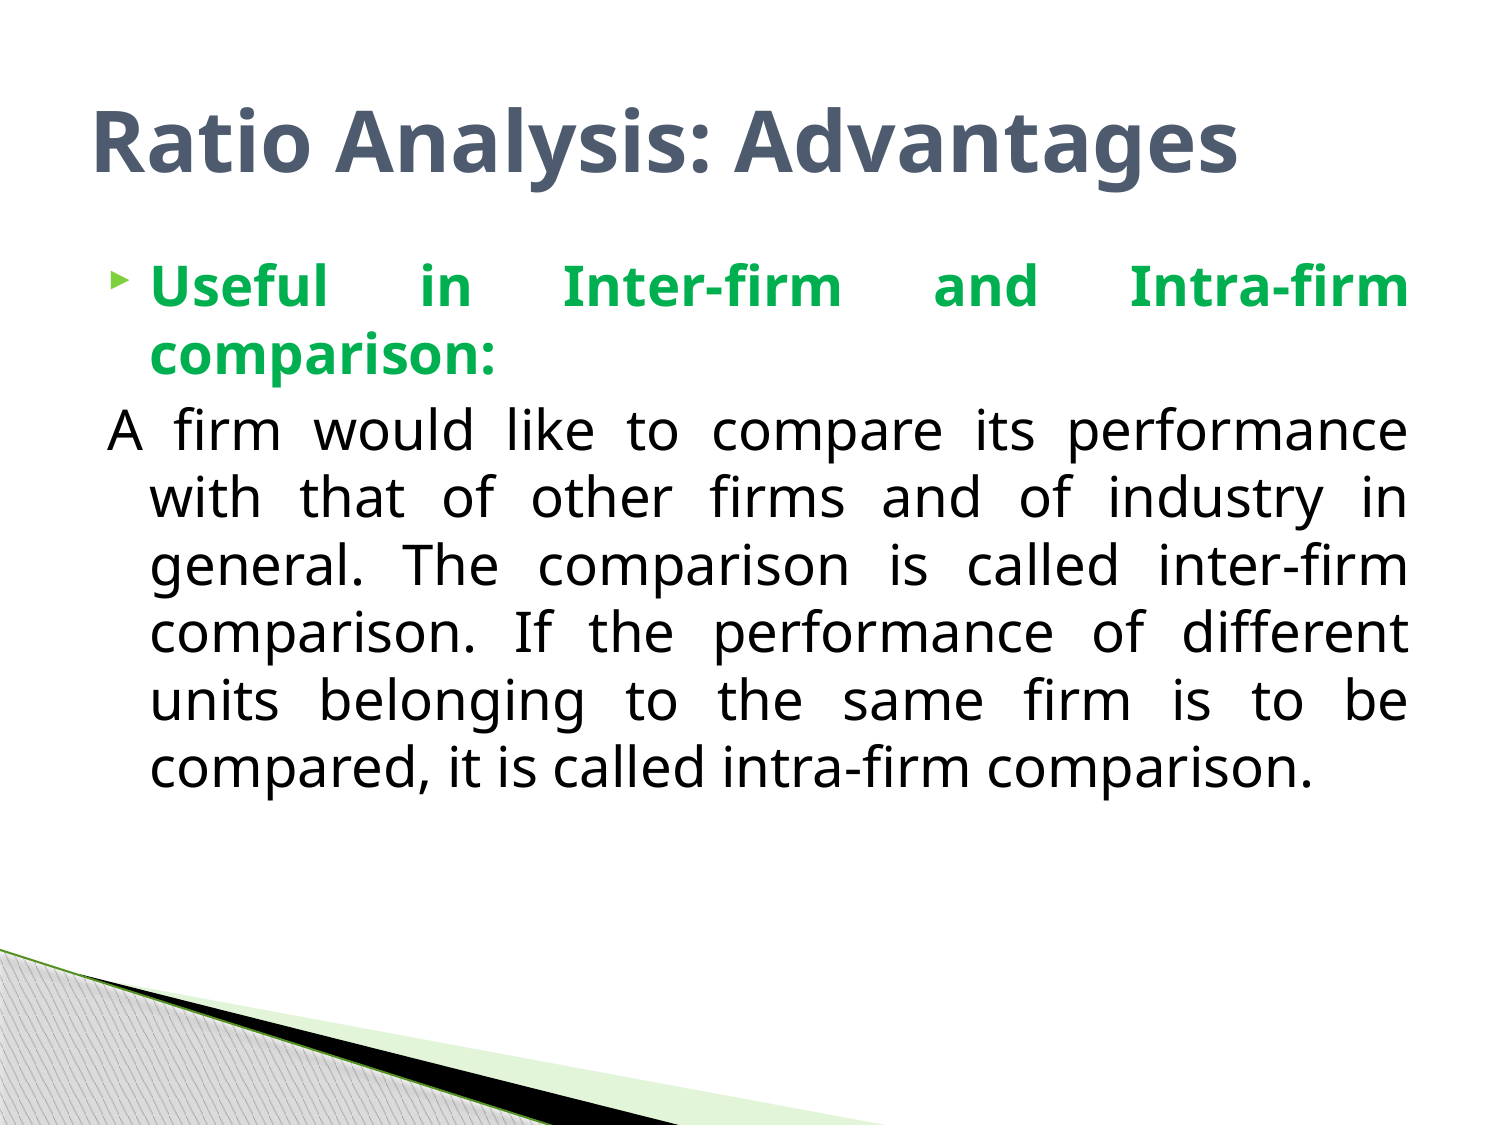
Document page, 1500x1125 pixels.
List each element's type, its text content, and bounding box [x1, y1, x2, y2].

title Ratio Analysis: Advantages [75, 45, 1425, 233]
list Useful in Inter-firm and Intra-firm comparison: A firm would like to compare its performance with that of other firms and of industry in general. The comparison is called inter-firm comparison. If the performance of different units belonging to the same firm is to be compared, it is called intra-firm comparison. [75, 243, 1425, 986]
